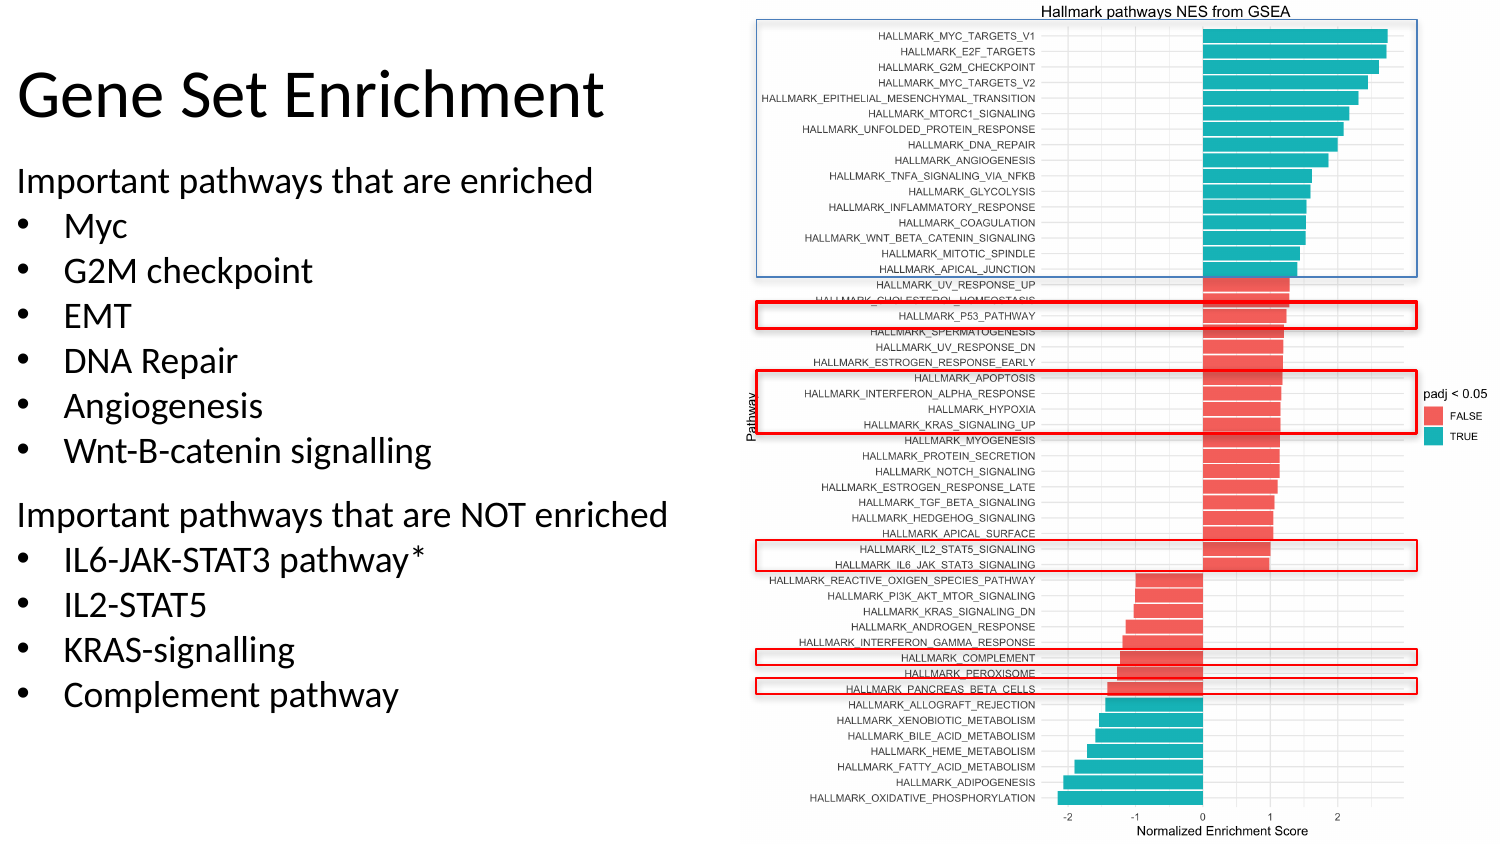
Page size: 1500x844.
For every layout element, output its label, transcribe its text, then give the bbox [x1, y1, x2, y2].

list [740, 0, 1500, 844]
text_box Important pathways that are NOT enriched IL6-JAK-STAT3 pathway* IL2-STAT5 KRAS-signalling Complement pathway [1, 482, 708, 768]
title Gene Set Enrichment [0, 19, 624, 161]
text_box Important pathways that are enriched Myc G2M checkpoint EMT DNA Repair Angiogenesis Wnt-B-catenin signalling [1, 148, 708, 479]
